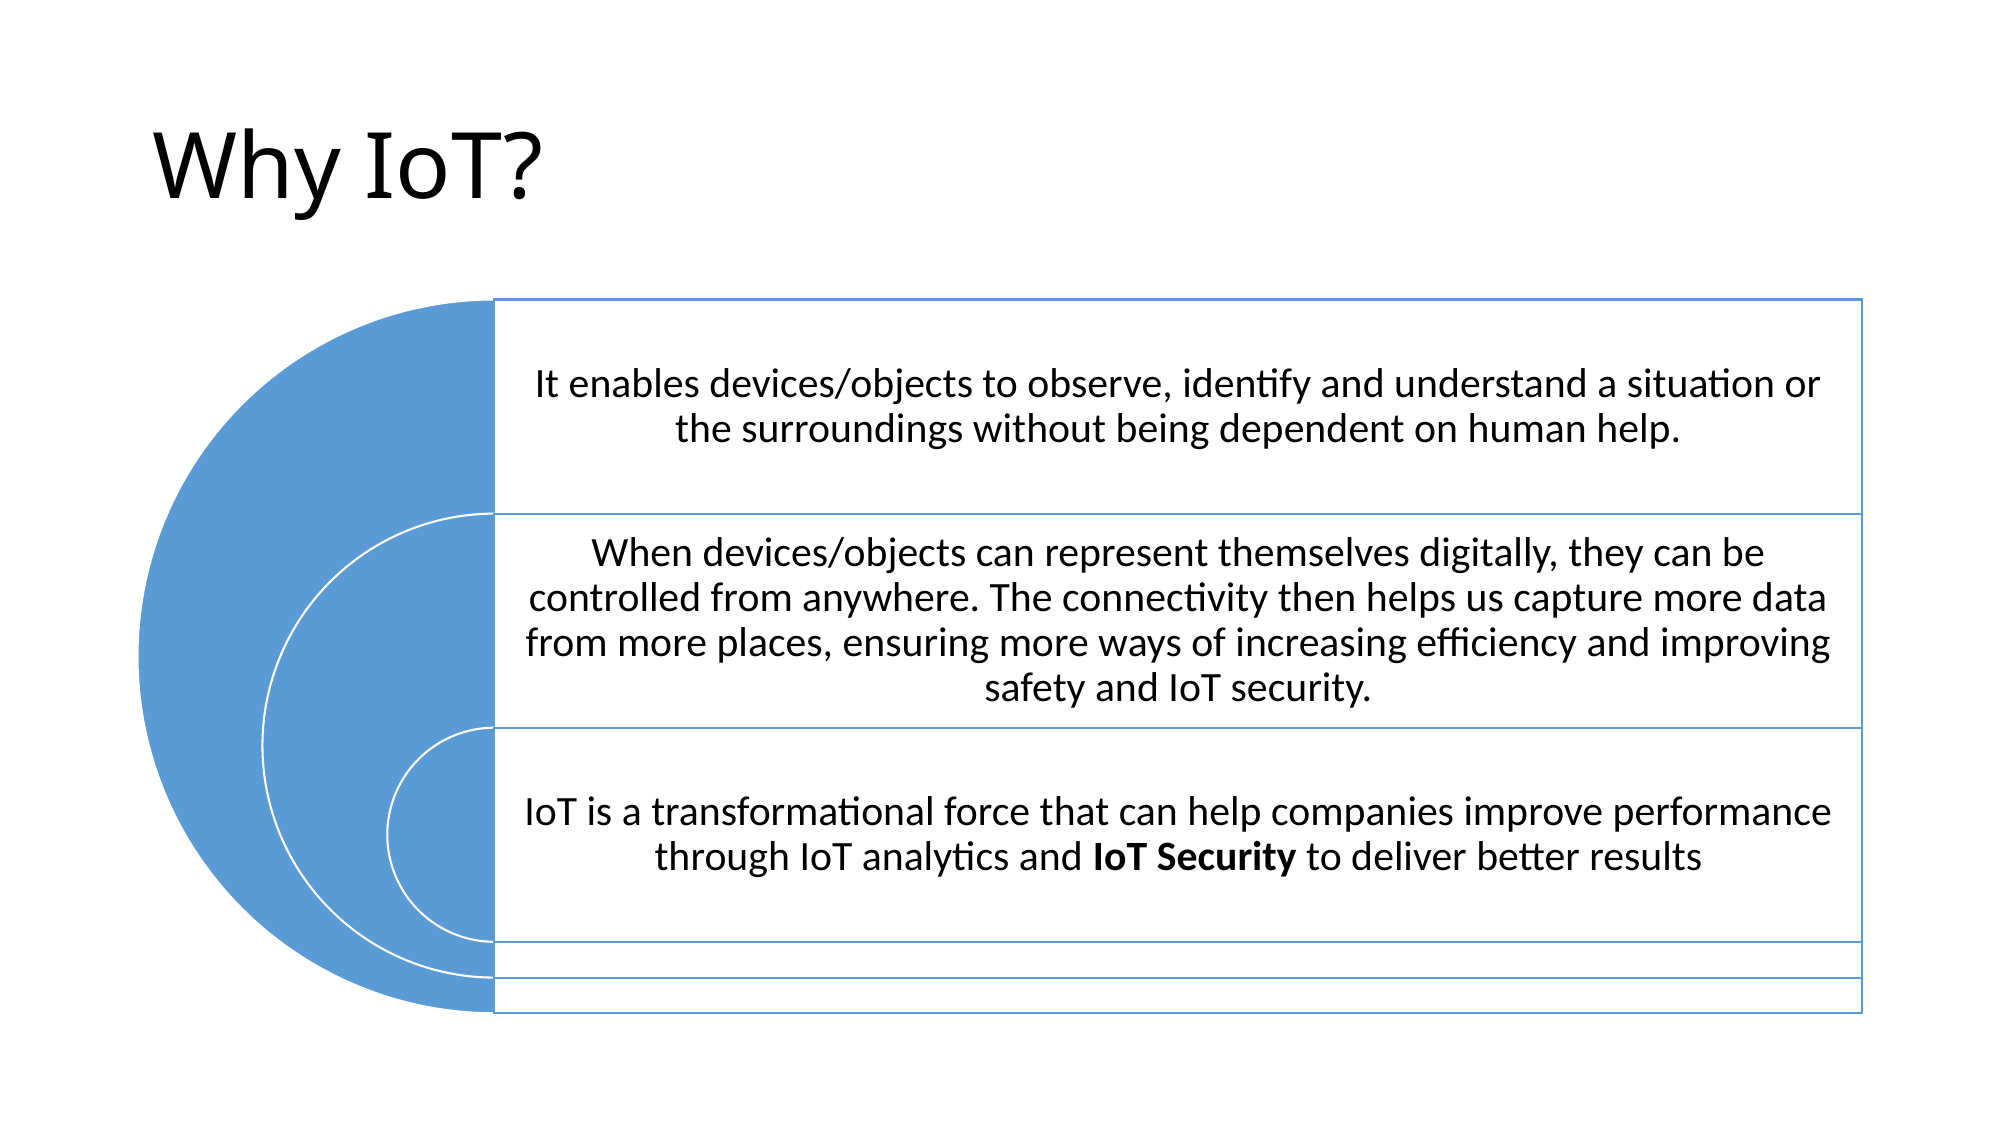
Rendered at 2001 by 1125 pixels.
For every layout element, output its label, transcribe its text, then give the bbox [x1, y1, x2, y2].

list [137, 299, 1863, 1014]
title Why IoT? [137, 59, 1863, 278]
